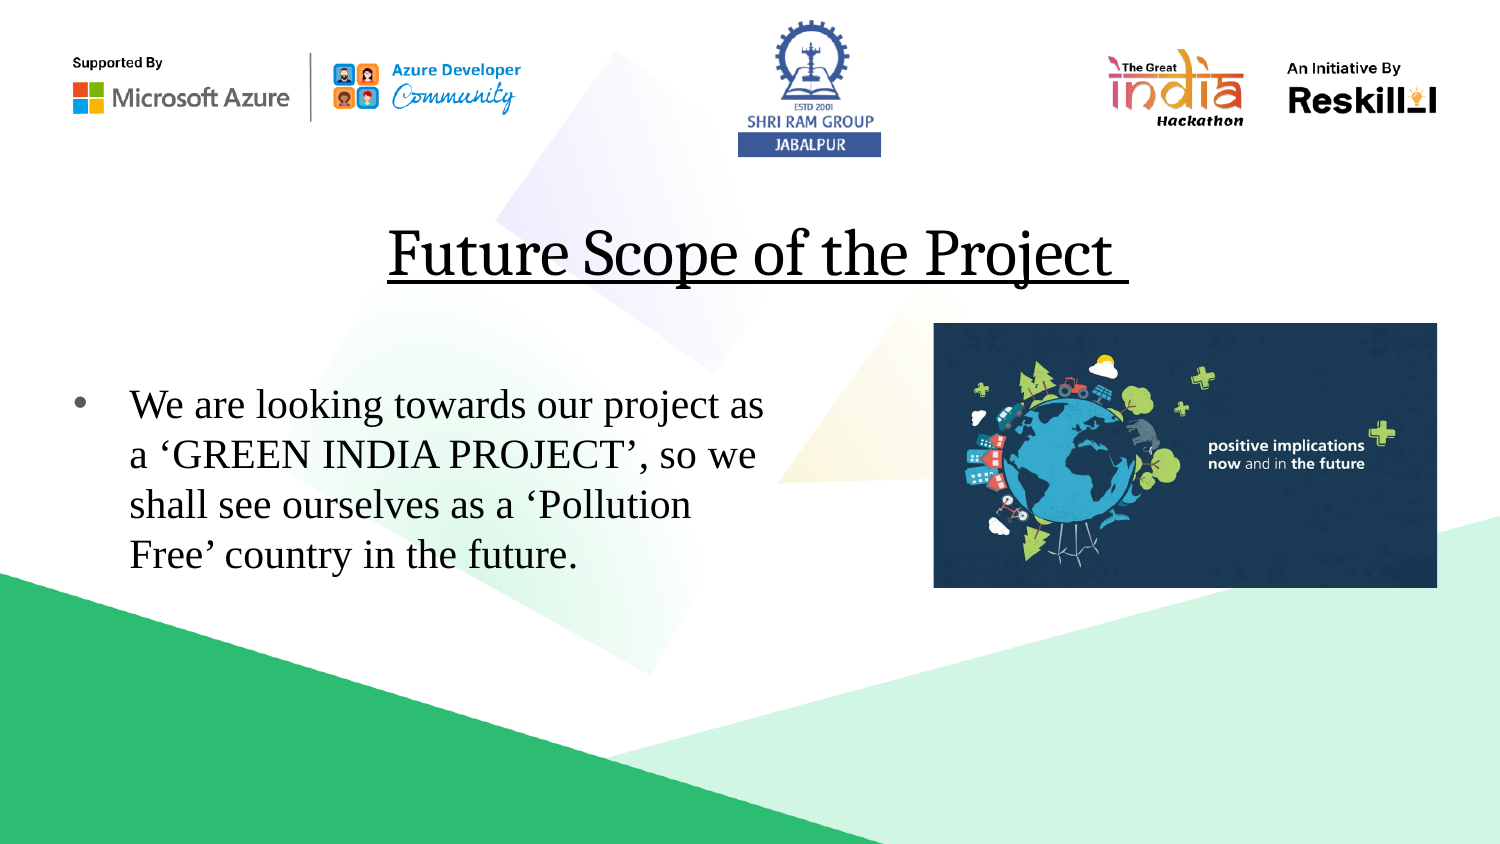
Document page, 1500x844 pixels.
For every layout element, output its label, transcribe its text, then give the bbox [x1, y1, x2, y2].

subtitle We are looking towards our project as a ‘GREEN INDIA PROJECT’, so we shall see ourselves as a ‘Pollution Free’ country in the future. [58, 323, 803, 630]
picture [0, 0, 1500, 844]
title Future Scope of the Project [351, 173, 1164, 324]
